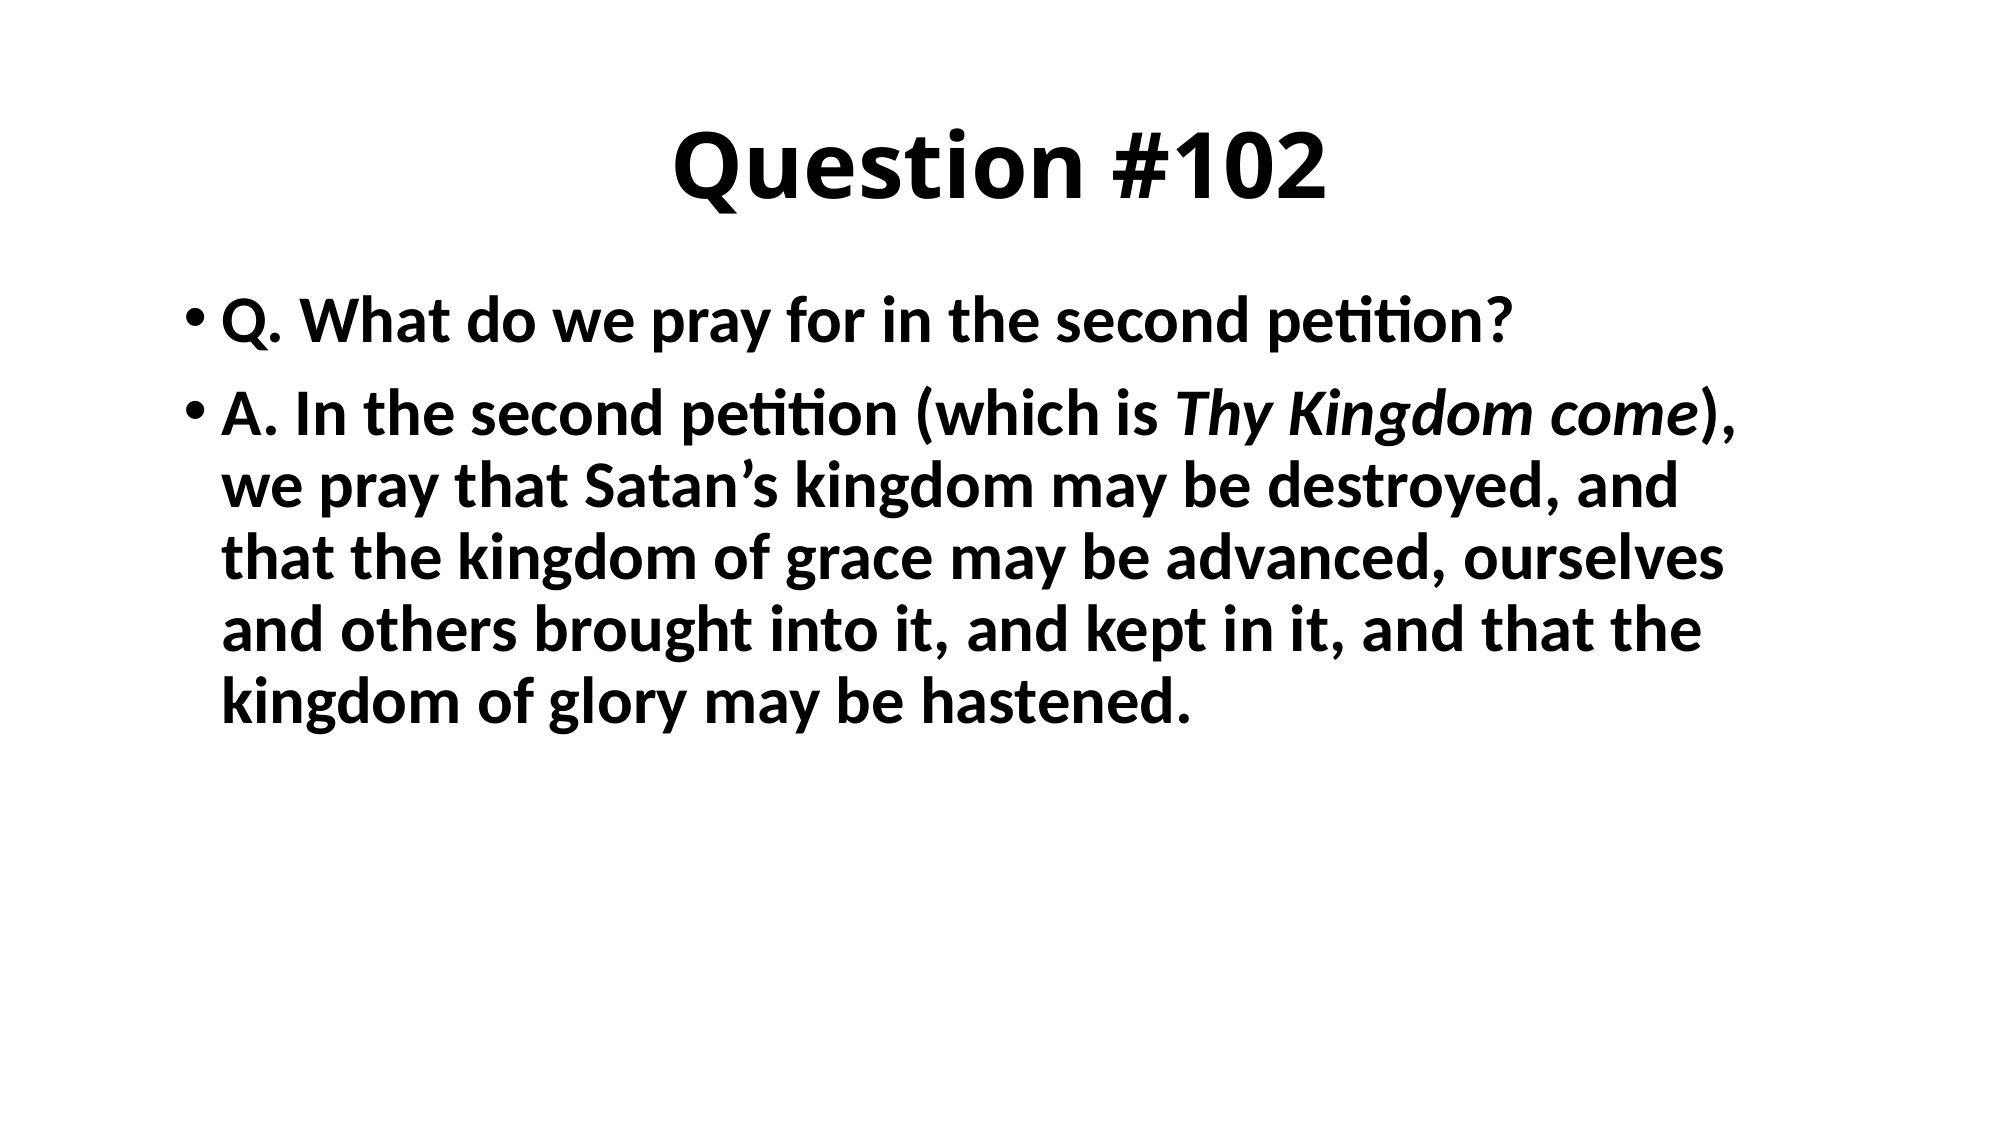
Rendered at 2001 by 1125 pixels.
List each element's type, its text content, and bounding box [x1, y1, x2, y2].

list Q. What do we pray for in the second petition? A. In the second petition (which is Thy Kingdom come), we pray that Satan’s kingdom may be destroyed, and that the kingdom of grace may be advanced, ourselves and others brought into it, and kept in it, and that the kingdom of glory may be hastened. [168, 277, 1824, 1014]
title Question #102 [137, 59, 1863, 278]
